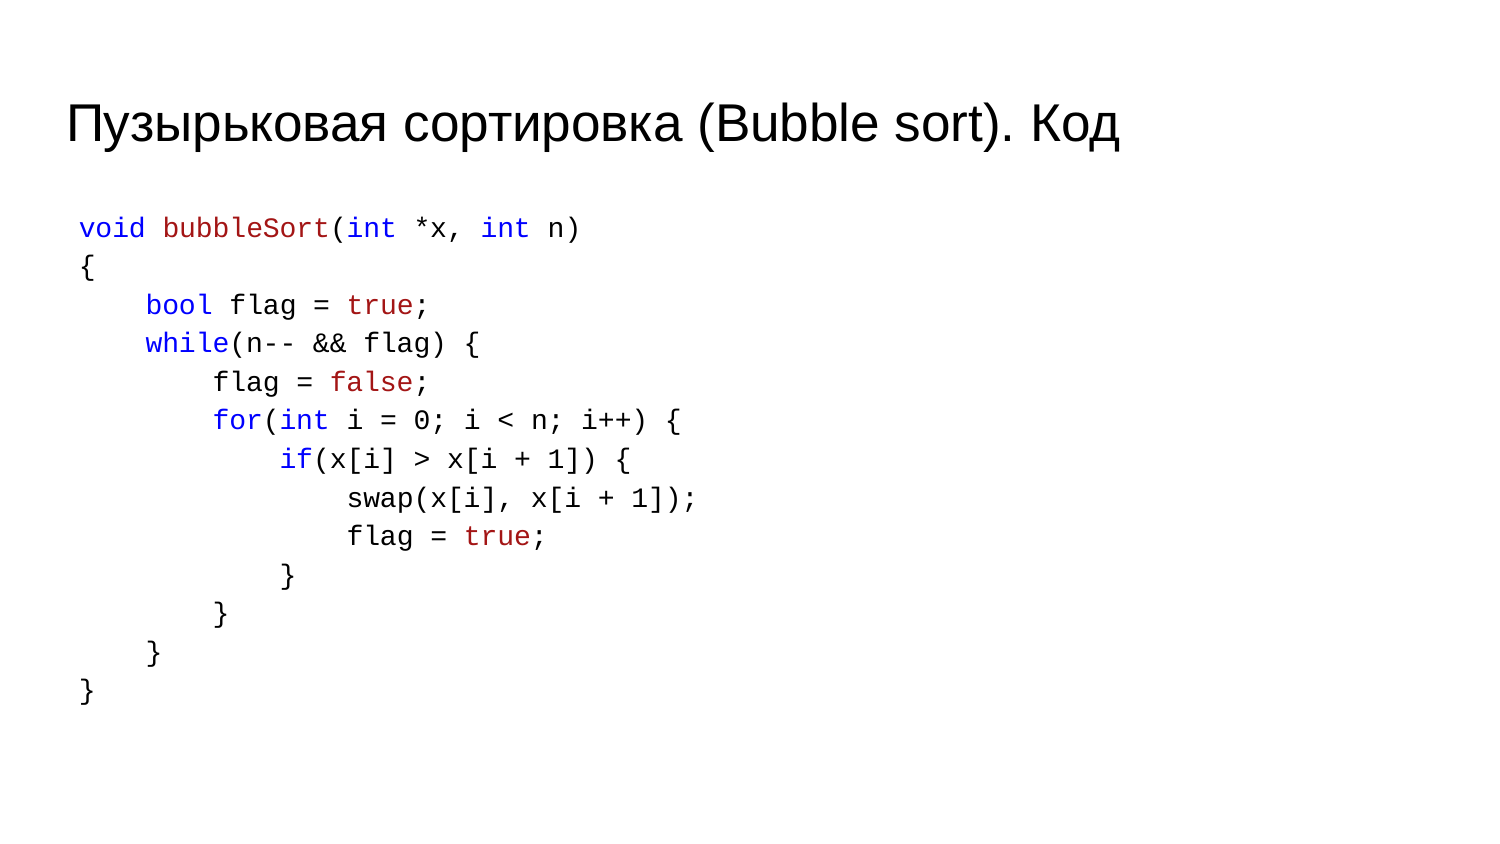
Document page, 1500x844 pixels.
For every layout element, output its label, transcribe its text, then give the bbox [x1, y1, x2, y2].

list void bubbleSort(int *x, int n) { bool flag = true; while(n-- && flag) { flag = false; for(int i = 0; i < n; i++) { if(x[i] > x[i + 1]) { swap(x[i], x[i + 1]); flag = true; } } } } [51, 189, 1449, 750]
title Пузырьковая сортировка (Bubble sort). Код [51, 72, 1449, 167]
